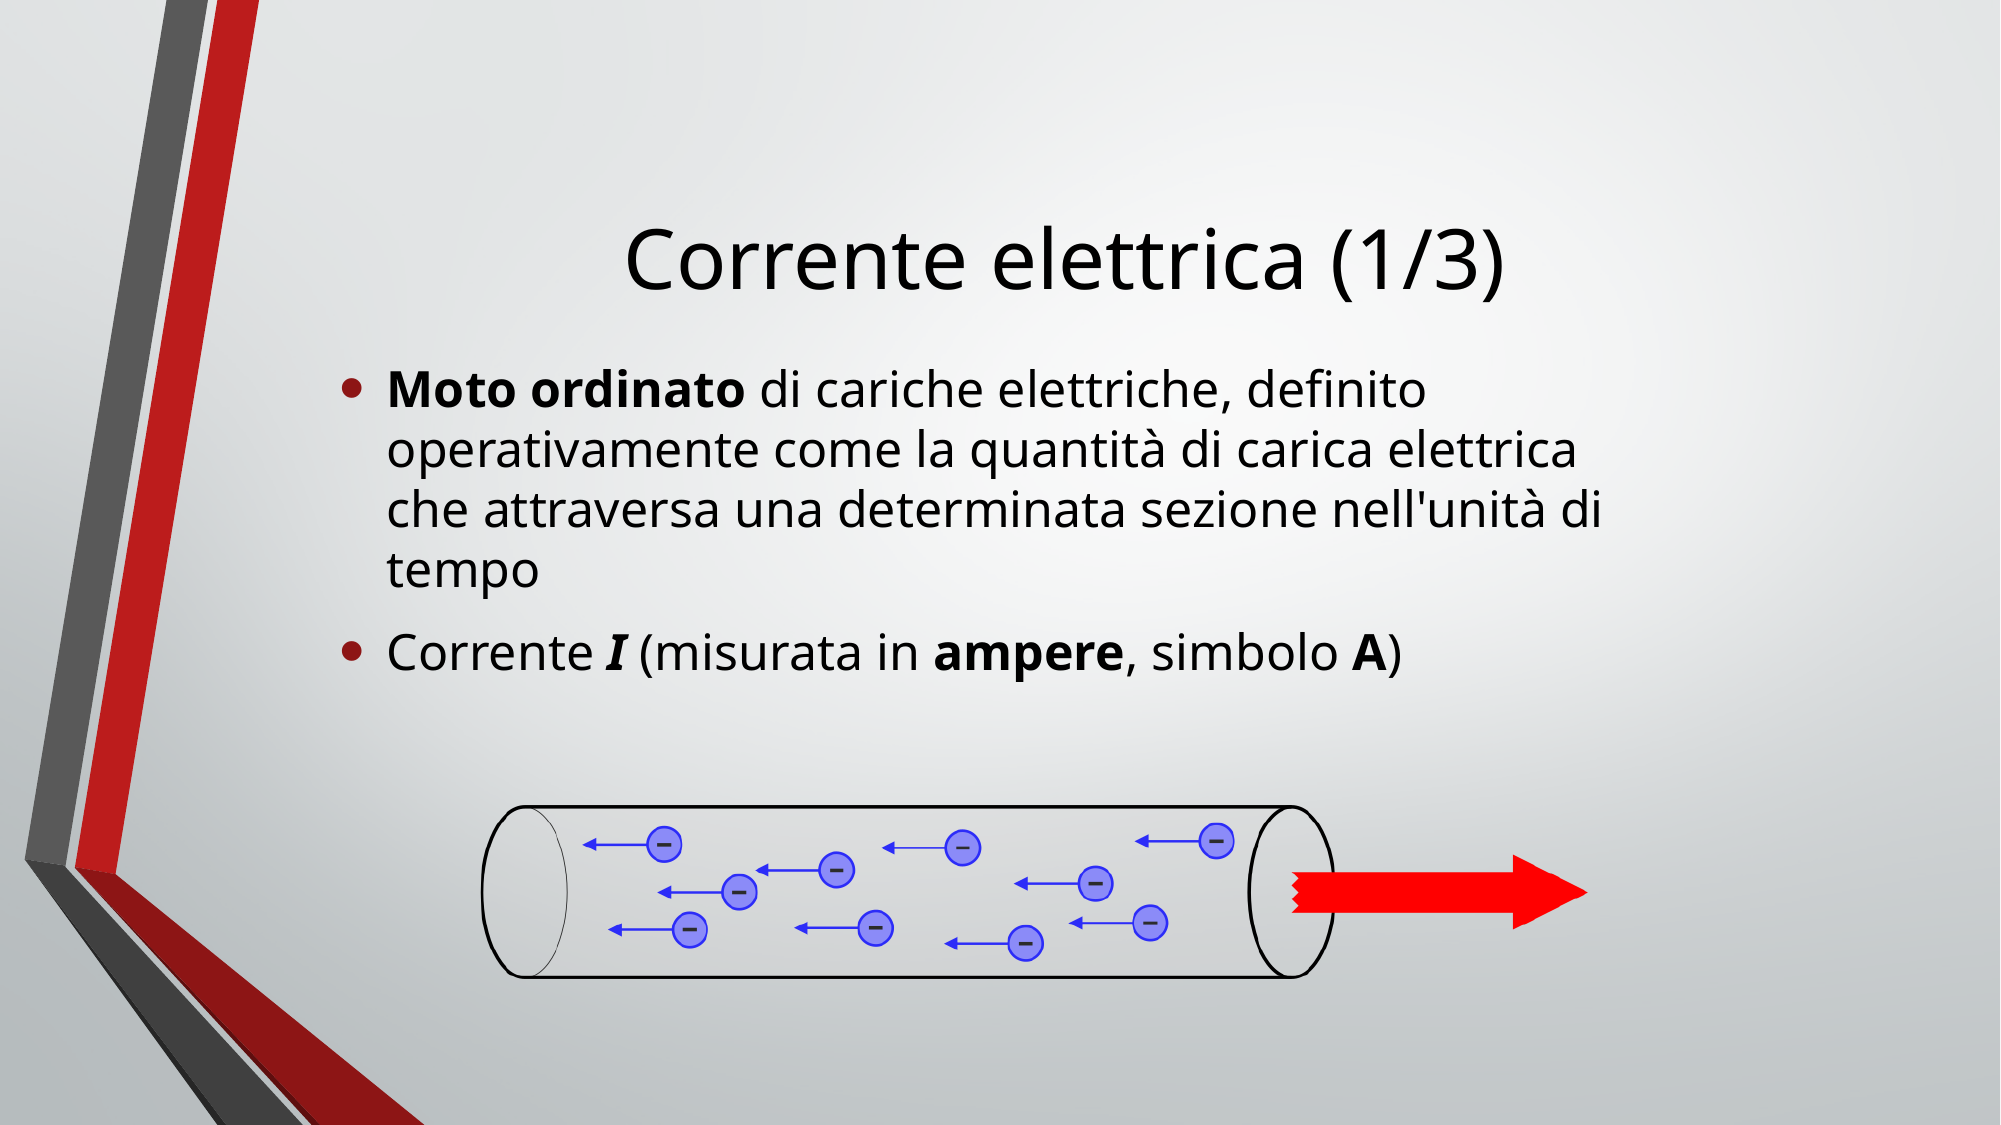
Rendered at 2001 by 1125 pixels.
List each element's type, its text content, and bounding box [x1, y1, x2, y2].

list Moto ordinato di cariche elettriche, definito operativamente come la quantità di carica elettrica che attraversa una determinata sezione nell'unità di tempo Corrente I (misurata in ampere, simbolo A) [324, 262, 1675, 858]
title Corrente elettrica (1/3) [243, 112, 1887, 400]
picture [456, 774, 1610, 1002]
